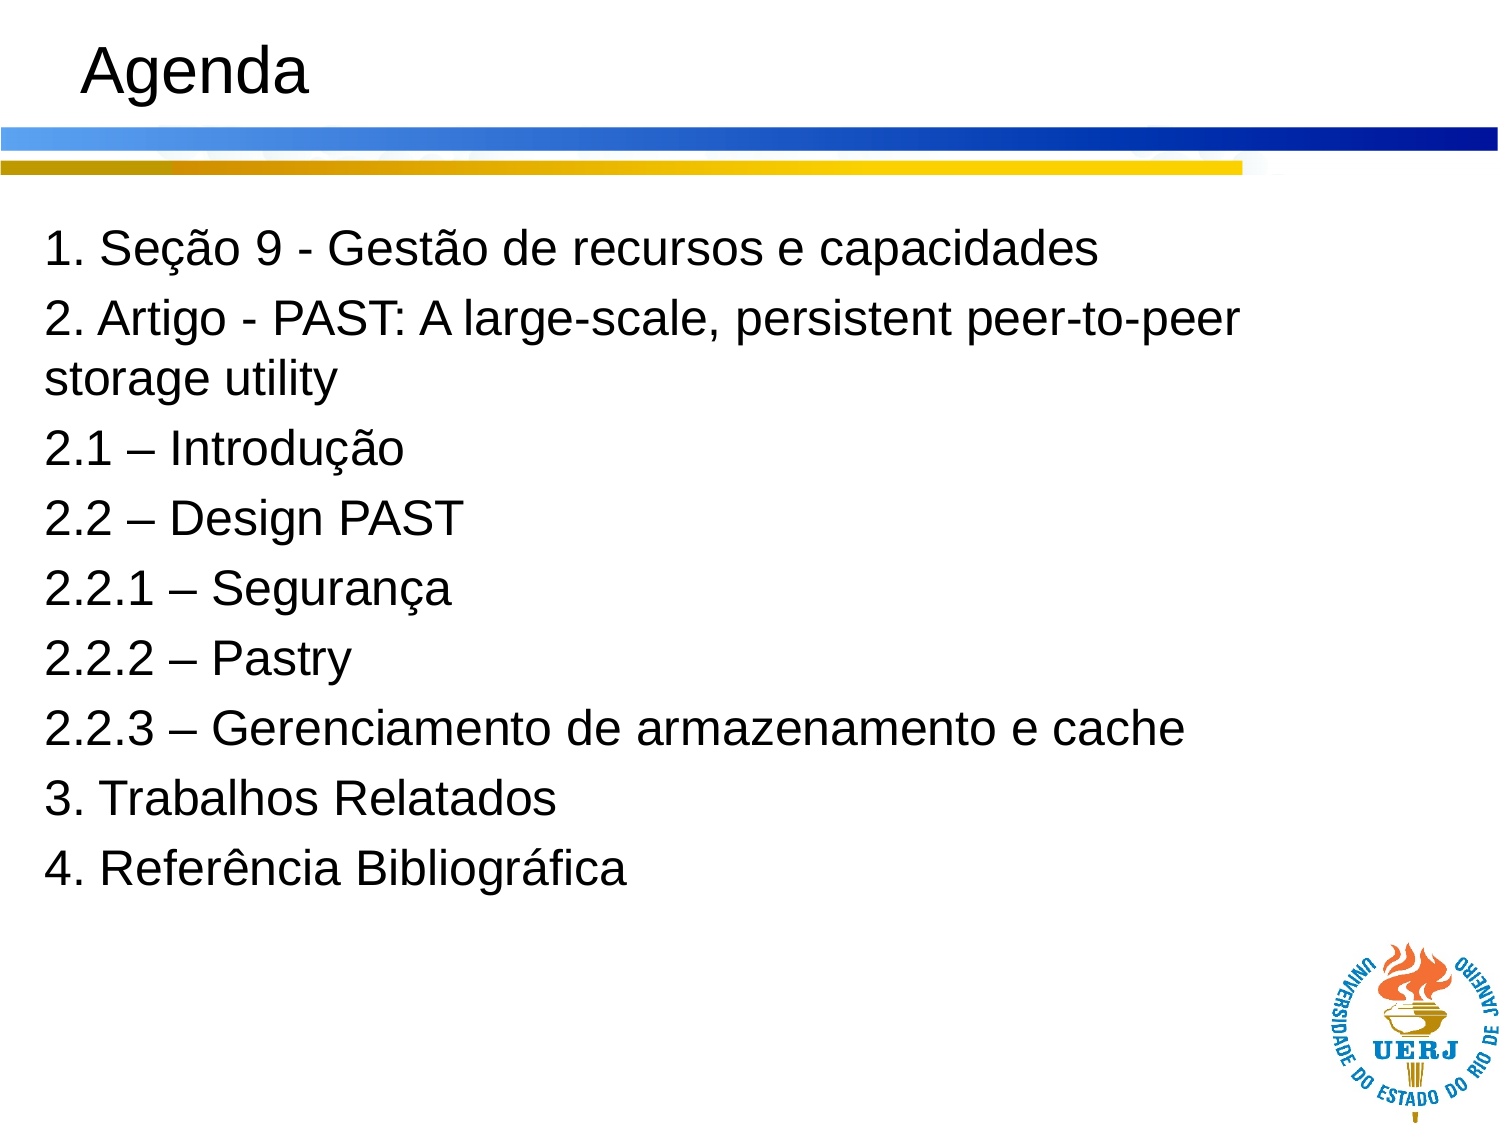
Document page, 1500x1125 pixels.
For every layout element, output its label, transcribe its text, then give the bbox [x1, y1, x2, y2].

picture [0, 125, 1500, 175]
list 1. Seção 9 - Gestão de recursos e capacidades 2. Artigo - PAST: A large-scale, persistent peer-to-peer storage utility 2.1 – Introdução 2.2 – Design PAST 2.2.1 – Segurança 2.2.2 – Pastry 2.2.3 – Gerenciamento de armazenamento e cache 3. Trabalhos Relatados 4. Referência Bibliográfica [29, 207, 1426, 1006]
picture [1330, 940, 1499, 1125]
title Agenda [64, 18, 1270, 114]
